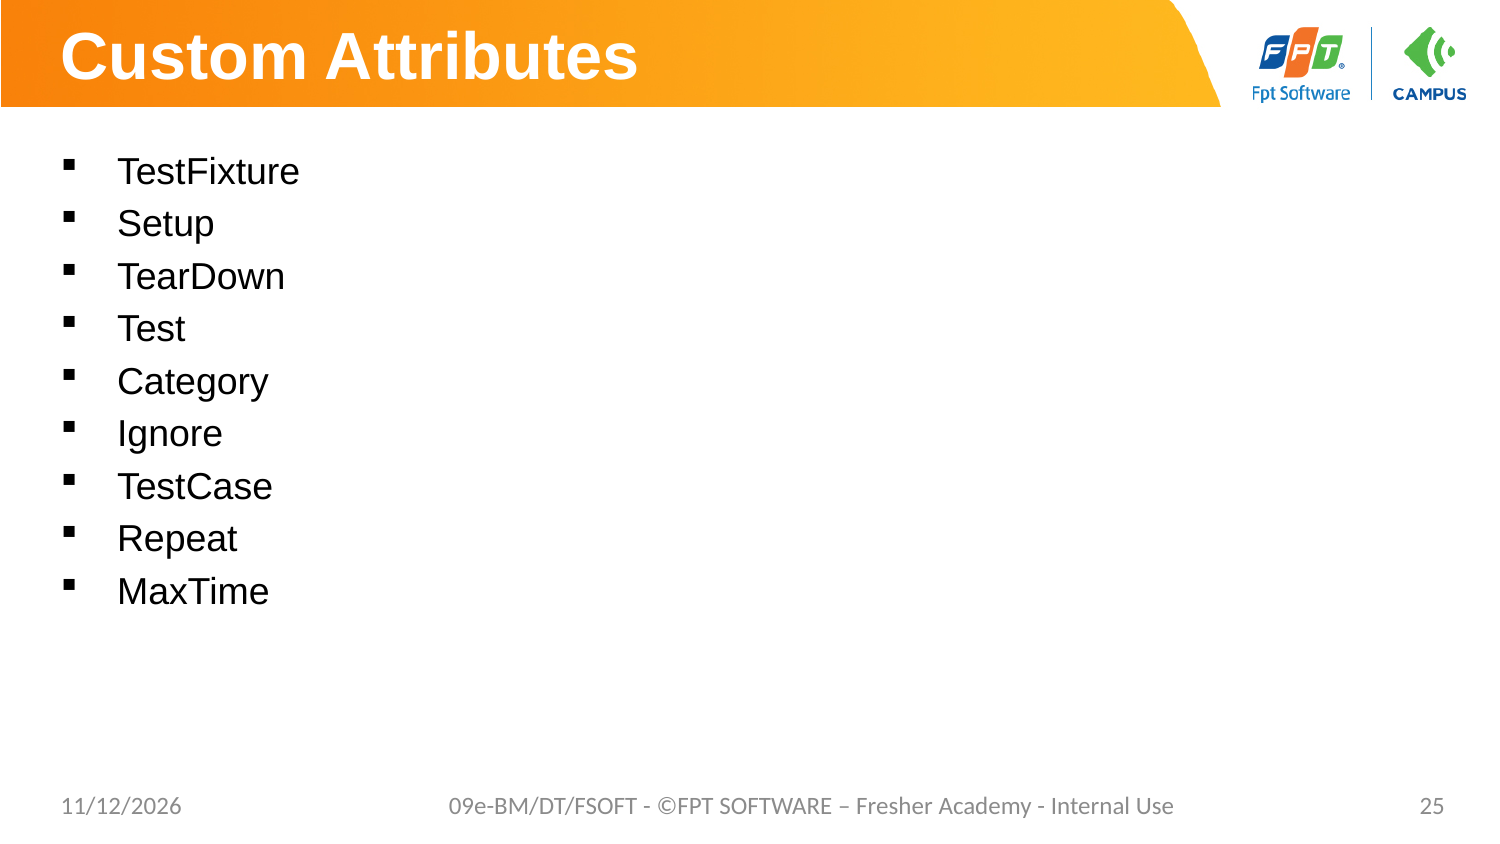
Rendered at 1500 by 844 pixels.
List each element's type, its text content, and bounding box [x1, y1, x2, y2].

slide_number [45, 782, 270, 827]
list TestFixture Setup TearDown Test Category Ignore TestCase Repeat MaxTime [45, 139, 1461, 754]
picture [1, 0, 1499, 844]
footer 09e-BM/DT/FSOFT - ©FPT SOFTWARE – Fresher Academy - Internal Use [289, 782, 1335, 827]
title Custom Attributes [45, 0, 1176, 106]
slide_number 25 [1350, 782, 1461, 827]
